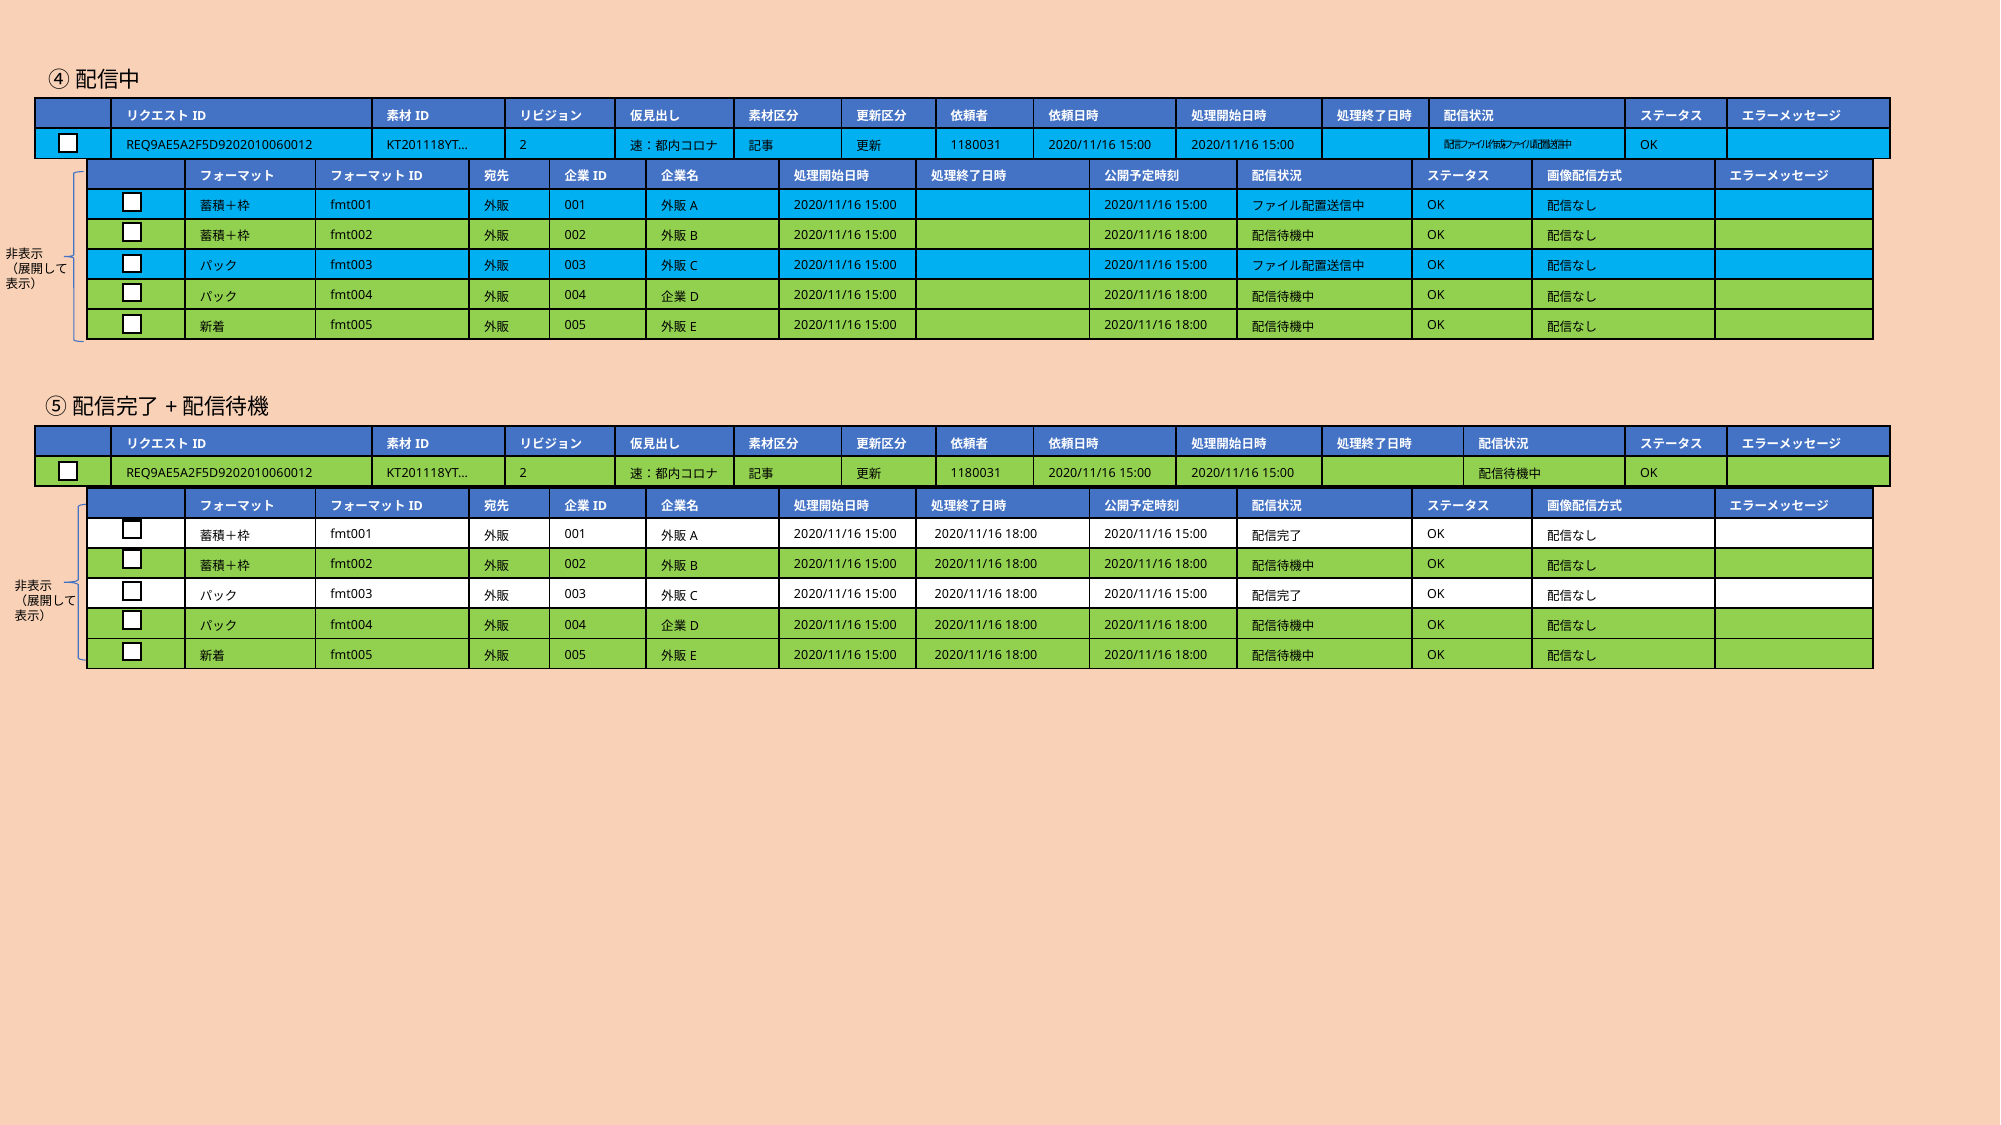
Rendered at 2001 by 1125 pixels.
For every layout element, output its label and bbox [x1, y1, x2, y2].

table_header [937, 427, 1033, 455]
table_cell [316, 579, 468, 607]
table_header [112, 99, 371, 127]
table_cell [186, 549, 315, 577]
table_header [842, 427, 935, 455]
table_cell [550, 639, 645, 668]
table_cell [88, 220, 122, 248]
table_cell [1716, 250, 1872, 278]
table_header [506, 427, 614, 455]
table_cell [1238, 310, 1411, 338]
table_cell [1533, 639, 1714, 668]
table_cell [316, 639, 468, 668]
table_cell [1716, 609, 1872, 638]
table_cell [1090, 549, 1236, 577]
table_cell [780, 220, 915, 248]
table_cell [1090, 190, 1236, 218]
table_cell [616, 129, 733, 158]
table_cell [470, 220, 549, 248]
table_cell [780, 190, 915, 218]
table_cell [1626, 129, 1726, 158]
table_header [1533, 489, 1714, 517]
table_cell [1413, 549, 1531, 577]
table_cell [550, 579, 645, 607]
table_cell [550, 310, 645, 338]
table_header [780, 160, 915, 188]
table_cell [1626, 457, 1726, 485]
table_cell [373, 129, 504, 158]
table_header [373, 427, 504, 455]
table_cell [917, 280, 1089, 308]
table_cell [186, 579, 315, 607]
table_header [1090, 489, 1236, 517]
table_cell [1716, 220, 1872, 248]
table_cell [1323, 129, 1428, 158]
table_cell [1090, 609, 1236, 638]
table_cell [842, 457, 935, 485]
table_cell [616, 457, 733, 485]
table_header [842, 99, 935, 127]
table_cell [470, 250, 549, 278]
table_cell [36, 457, 110, 485]
table_cell [1728, 129, 1889, 158]
table_cell [186, 519, 315, 547]
table_cell [550, 280, 645, 308]
table_cell [780, 310, 915, 338]
table_cell [647, 639, 778, 668]
table_cell [316, 549, 468, 577]
table_cell [917, 250, 1089, 278]
table_cell [1716, 310, 1872, 338]
table_cell [1413, 519, 1531, 547]
table_cell [186, 280, 315, 308]
table_cell [316, 519, 468, 547]
table_cell [1090, 519, 1236, 547]
table_header [937, 99, 1033, 127]
table_header [36, 99, 110, 127]
table_cell [88, 190, 184, 218]
table_cell [1413, 310, 1531, 338]
table_header [1177, 427, 1321, 455]
table_cell [186, 250, 315, 278]
table_cell [88, 310, 184, 338]
table_cell [373, 457, 504, 485]
table_header [647, 160, 778, 188]
table_cell [1090, 280, 1236, 308]
table_header [735, 427, 841, 455]
table_header [647, 489, 778, 517]
table_cell [1034, 129, 1175, 158]
table_cell [1413, 609, 1531, 638]
table_header [1034, 99, 1175, 127]
table_cell [186, 220, 315, 248]
table_cell [1238, 519, 1411, 547]
table_cell [88, 280, 122, 308]
table_header [1323, 427, 1463, 455]
table_cell [1716, 280, 1872, 308]
table_cell [1238, 549, 1411, 577]
table_header [470, 489, 549, 517]
table_cell [647, 220, 778, 248]
table_cell [1177, 129, 1321, 158]
table_cell [506, 457, 614, 485]
text_box [0, 0, 2000, 1125]
table_header [735, 99, 841, 127]
table_header [186, 489, 315, 517]
table_cell [470, 549, 549, 577]
table_header [1626, 99, 1726, 127]
table_cell [780, 639, 915, 668]
table_cell [470, 310, 549, 338]
table_cell [735, 129, 841, 158]
table_cell [88, 639, 184, 668]
table_cell [917, 190, 1089, 218]
table_header [917, 160, 1089, 188]
table_cell [186, 609, 315, 638]
table_cell [141, 609, 184, 638]
table_header [36, 427, 110, 455]
table_cell [917, 519, 1089, 547]
table_cell [316, 310, 468, 338]
table_cell [141, 519, 184, 547]
table_cell [1238, 280, 1411, 308]
table_cell [1716, 549, 1872, 577]
table_cell [316, 190, 468, 218]
table_cell [1533, 250, 1714, 278]
table_cell [506, 129, 614, 158]
table_cell [141, 220, 184, 248]
table_cell [186, 190, 315, 218]
table_cell [1034, 457, 1175, 485]
table_cell [1728, 457, 1889, 485]
table_header [1464, 427, 1624, 455]
table_cell [917, 639, 1089, 668]
table_cell [88, 609, 122, 638]
table_cell [470, 519, 549, 547]
table_cell [141, 250, 184, 278]
table_cell [316, 220, 468, 248]
table_header [186, 160, 315, 188]
table_cell [780, 519, 915, 547]
table_header [112, 427, 371, 455]
table_cell [141, 549, 184, 577]
table_cell [1533, 609, 1714, 638]
table_cell [470, 609, 549, 638]
table_cell [1238, 639, 1411, 668]
table_cell [780, 579, 915, 607]
table_cell [1533, 579, 1714, 607]
table_cell [1413, 579, 1531, 607]
table_header [1090, 160, 1236, 188]
table_header [550, 489, 645, 517]
table_cell [1413, 220, 1531, 248]
table_cell [141, 579, 184, 607]
table_cell [735, 457, 841, 485]
table_cell [88, 579, 122, 607]
table_cell [470, 280, 549, 308]
table_cell [1413, 250, 1531, 278]
table_cell [550, 250, 645, 278]
table_cell [842, 129, 935, 158]
table_cell [316, 280, 468, 308]
table_cell [1533, 280, 1714, 308]
table_header [1238, 489, 1411, 517]
table_header [616, 99, 733, 127]
table_header [88, 160, 184, 188]
table_cell [1090, 639, 1236, 668]
table_cell [1464, 457, 1624, 485]
table_cell [470, 639, 549, 668]
table_cell [112, 129, 371, 158]
table_cell [937, 129, 1033, 158]
table_cell [1533, 220, 1714, 248]
table_cell [1413, 639, 1531, 668]
table_cell [1238, 579, 1411, 607]
table_header [1413, 160, 1531, 188]
table_header [1716, 160, 1872, 188]
table_header [550, 160, 645, 188]
table_cell [647, 609, 778, 638]
table_header [1238, 160, 1411, 188]
table_cell [1533, 310, 1714, 338]
table_cell [316, 609, 468, 638]
table_cell [780, 280, 915, 308]
table_cell [647, 549, 778, 577]
table_cell [88, 519, 122, 547]
table_cell [917, 549, 1089, 577]
table_header [1413, 489, 1531, 517]
table_cell [1716, 190, 1872, 218]
table_cell [141, 280, 184, 308]
table_cell [1533, 519, 1714, 547]
table_cell [470, 579, 549, 607]
table_cell [88, 250, 122, 278]
table_header [917, 489, 1089, 517]
table_cell [917, 220, 1089, 248]
table_header [316, 160, 468, 188]
table_cell [647, 310, 778, 338]
table_cell [550, 609, 645, 638]
table_cell [1238, 220, 1411, 248]
table_cell [647, 190, 778, 218]
table_header [1323, 99, 1428, 127]
table_header [506, 99, 614, 127]
table_cell [780, 549, 915, 577]
table_cell [1090, 310, 1236, 338]
table_cell [1716, 579, 1872, 607]
table_cell [550, 549, 645, 577]
table_cell [780, 609, 915, 638]
table_cell [550, 519, 645, 547]
table_header [1034, 427, 1175, 455]
table_cell [1177, 457, 1321, 485]
table_cell [917, 579, 1089, 607]
table_cell [1716, 639, 1872, 668]
table_header [1177, 99, 1321, 127]
table_cell [36, 129, 110, 158]
table_cell [88, 549, 122, 577]
table_cell [470, 190, 549, 218]
table_header [373, 99, 504, 127]
table_header [470, 160, 549, 188]
table_cell [1090, 220, 1236, 248]
table_cell [780, 250, 915, 278]
table_header [616, 427, 733, 455]
table_cell [186, 310, 315, 338]
table_header [1728, 427, 1889, 455]
table_cell [1090, 250, 1236, 278]
table_cell [1533, 549, 1714, 577]
table_cell [1238, 190, 1411, 218]
table_cell [1430, 129, 1624, 158]
table_header [88, 489, 184, 517]
table_header [1626, 427, 1726, 455]
table_cell [647, 250, 778, 278]
table_cell [1413, 190, 1531, 218]
table_cell [112, 457, 371, 485]
table_header [1430, 99, 1624, 127]
table_cell [647, 519, 778, 547]
table_cell [1090, 579, 1236, 607]
table_cell [1716, 519, 1872, 547]
table_header [1716, 489, 1872, 517]
table_cell [1238, 250, 1411, 278]
table_cell [917, 609, 1089, 638]
table_cell [917, 310, 1089, 338]
table_cell [316, 250, 468, 278]
table_cell [1238, 609, 1411, 638]
table_header [316, 489, 468, 517]
table_cell [1413, 280, 1531, 308]
table_cell [550, 220, 645, 248]
table_header [780, 489, 915, 517]
table_header [1533, 160, 1714, 188]
table_cell [937, 457, 1033, 485]
table_cell [647, 579, 778, 607]
table_cell [647, 280, 778, 308]
table_header [1728, 99, 1889, 127]
table_cell [1323, 457, 1463, 485]
table_cell [550, 190, 645, 218]
table_cell [1533, 190, 1714, 218]
table_cell [186, 639, 315, 668]
